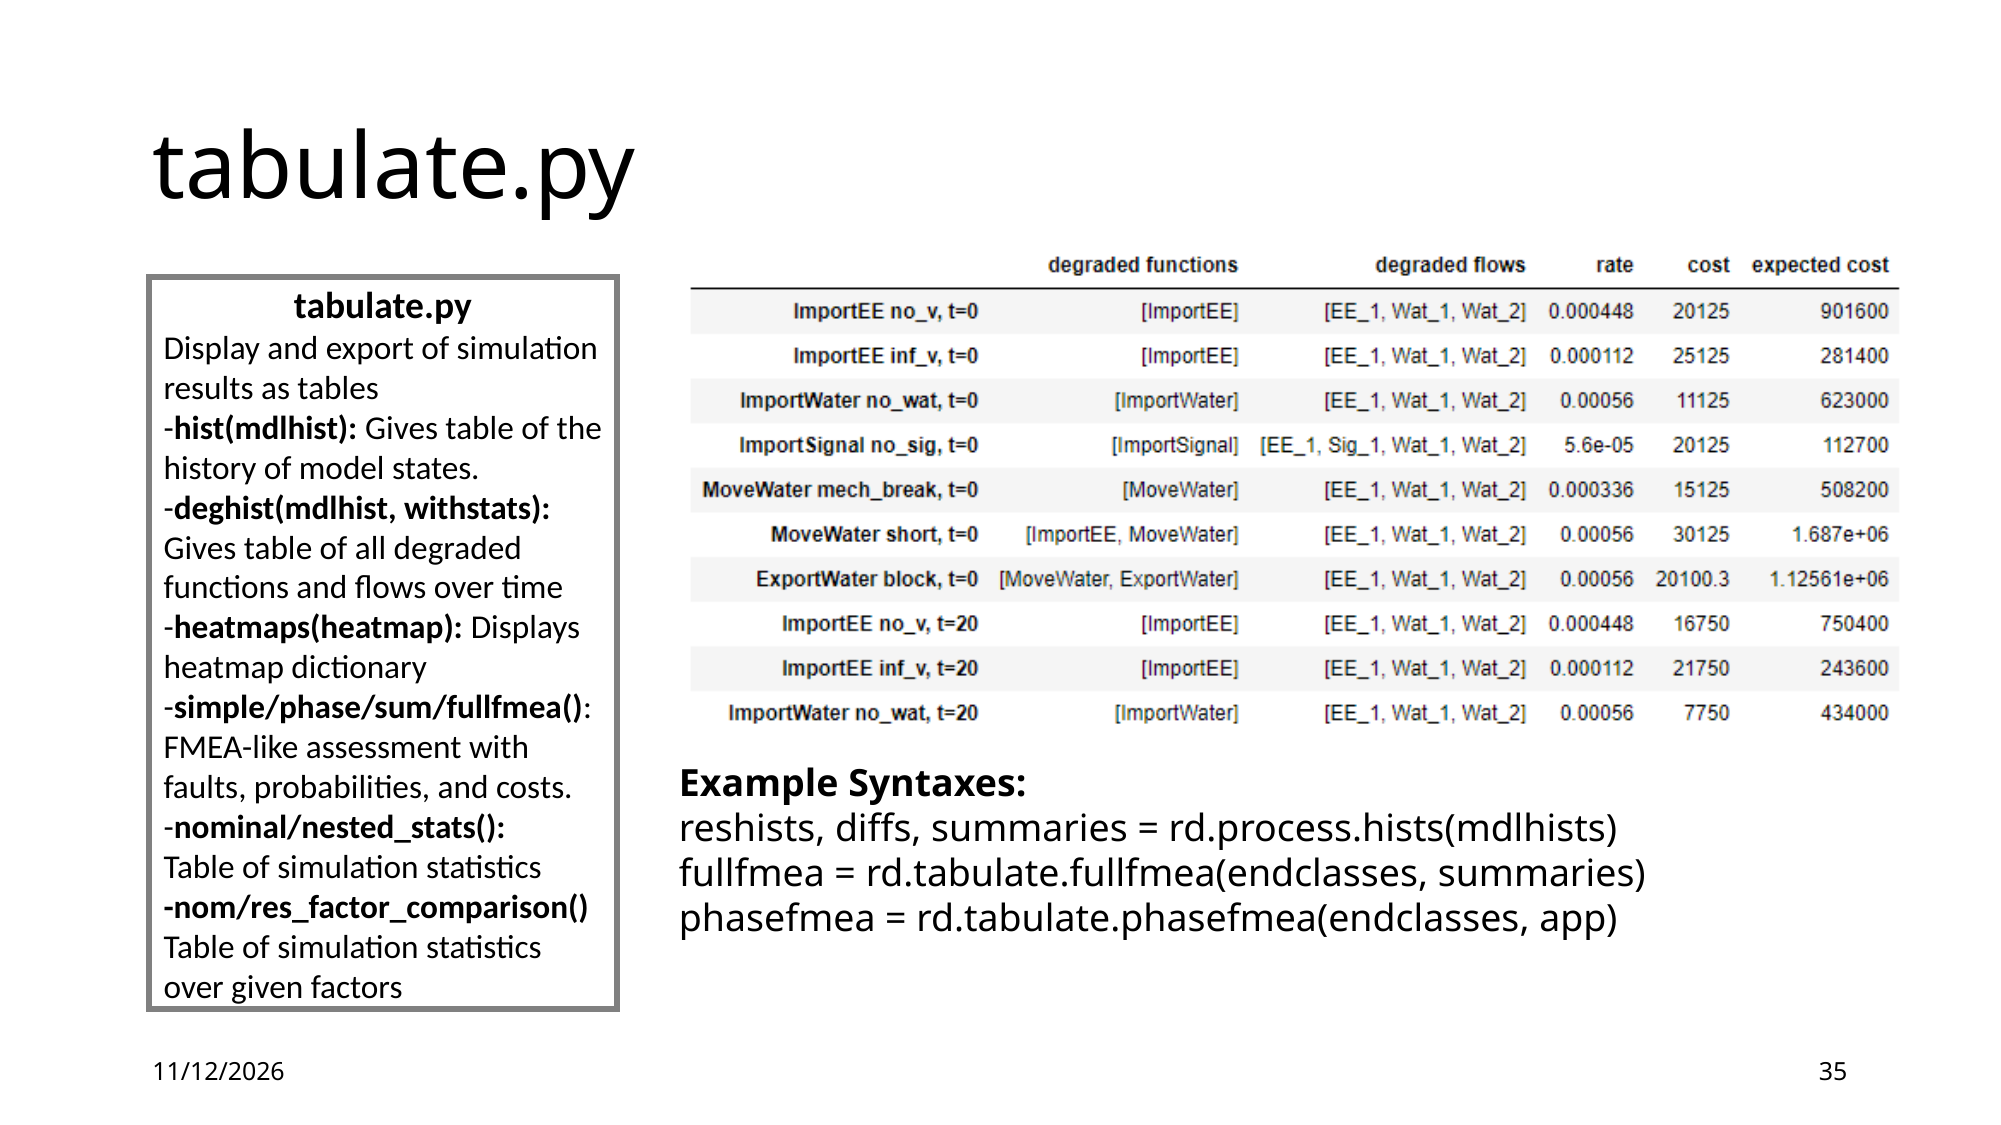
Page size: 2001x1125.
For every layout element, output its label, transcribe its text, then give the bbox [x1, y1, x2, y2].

text_box tabulate.py Display and export of simulation results as tables -hist(mdlhist): Gives table of the history of model states. -deghist(mdlhist, withstats): Gives table of all degraded functions and flows over time -heatmaps(heatmap): Displays heatmap dictionary -simple/phase/sum/fullfmea(): FMEA-like assessment with faults, probabilities, and costs. -nominal/nested_stats(): Table of simulation statistics -nom/res_factor_comparison() Table of simulation statistics over given factors [148, 276, 618, 1010]
picture [674, 245, 1920, 748]
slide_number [137, 1042, 588, 1103]
title tabulate.py [137, 59, 1863, 278]
slide_number 35 [1412, 1042, 1863, 1103]
text_box Example Syntaxes: reshists, diffs, summaries = rd.process.hists(mdlhists) fullfmea = rd.tabulate.fullfmea(endclasses, summaries) phasefmea = rd.tabulate.phasefmea(endclasses, app) [664, 751, 1811, 946]
